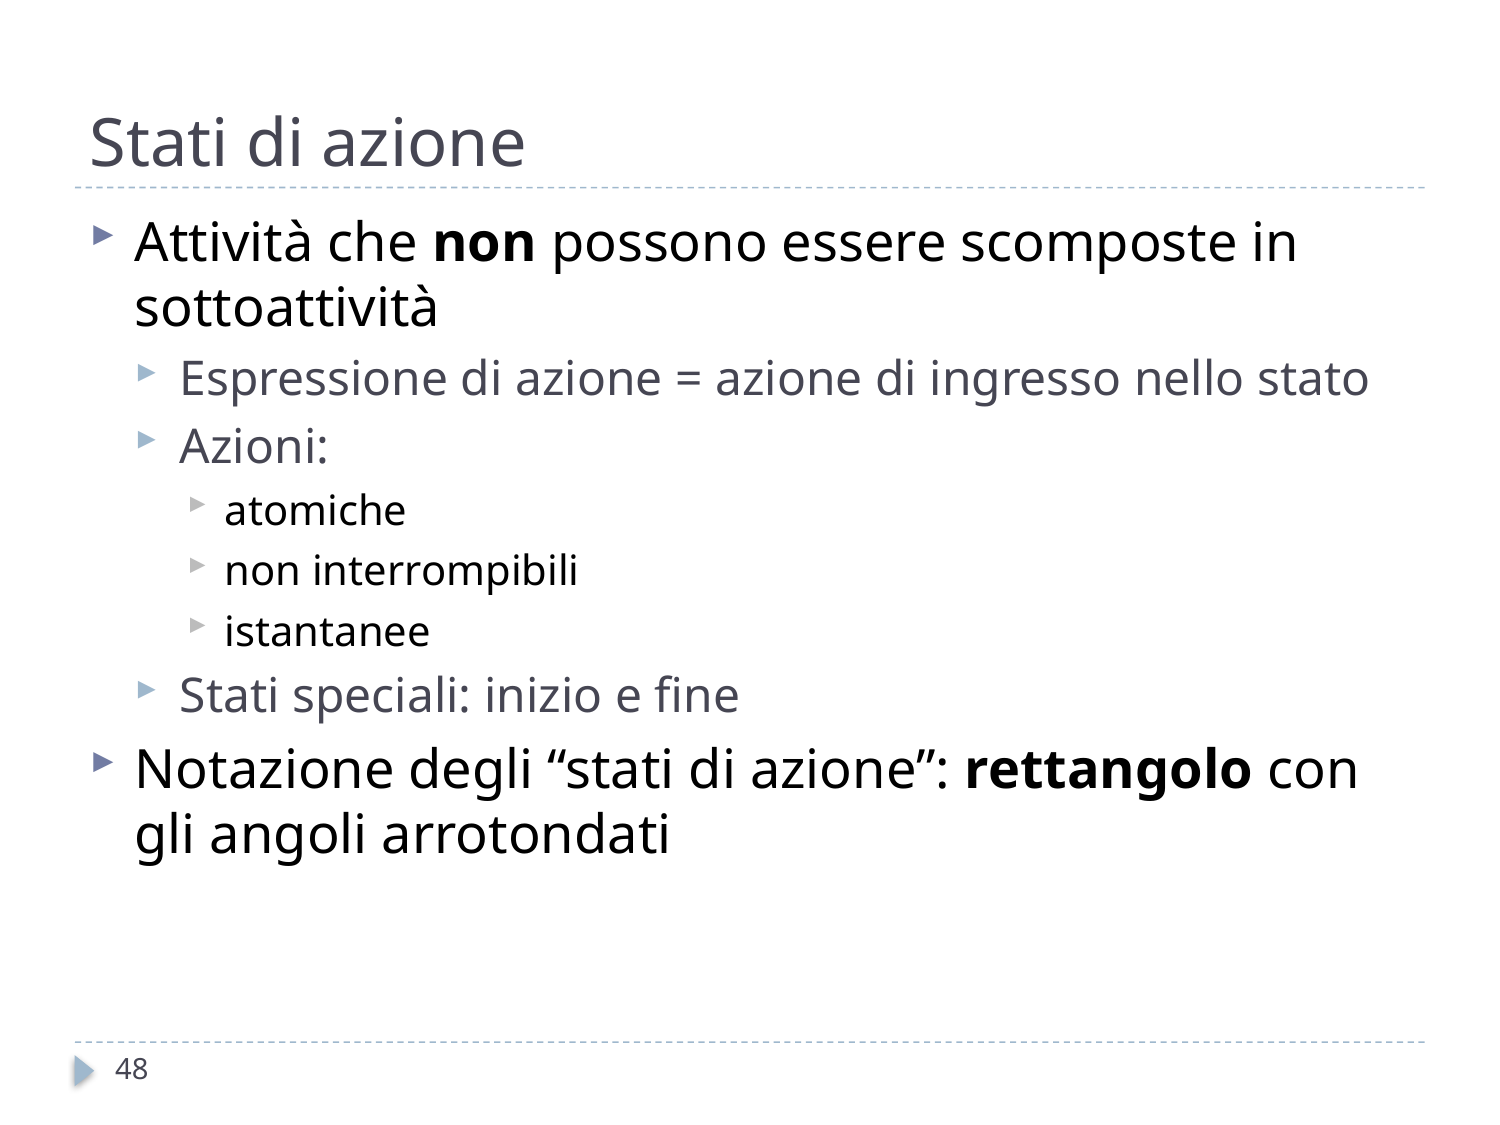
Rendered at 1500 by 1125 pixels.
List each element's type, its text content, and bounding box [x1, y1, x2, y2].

slide_number 48 [100, 1042, 426, 1103]
list Attività che non possono essere scomposte in sottoattività Espressione di azione = azione di ingresso nello stato Azioni: atomiche non interrompibili istantanee Stati speciali: inizio e fine Notazione degli “stati di azione”: rettangolo con gli angoli arrotondati [75, 200, 1425, 1010]
title Stati di azione [75, 24, 1425, 188]
